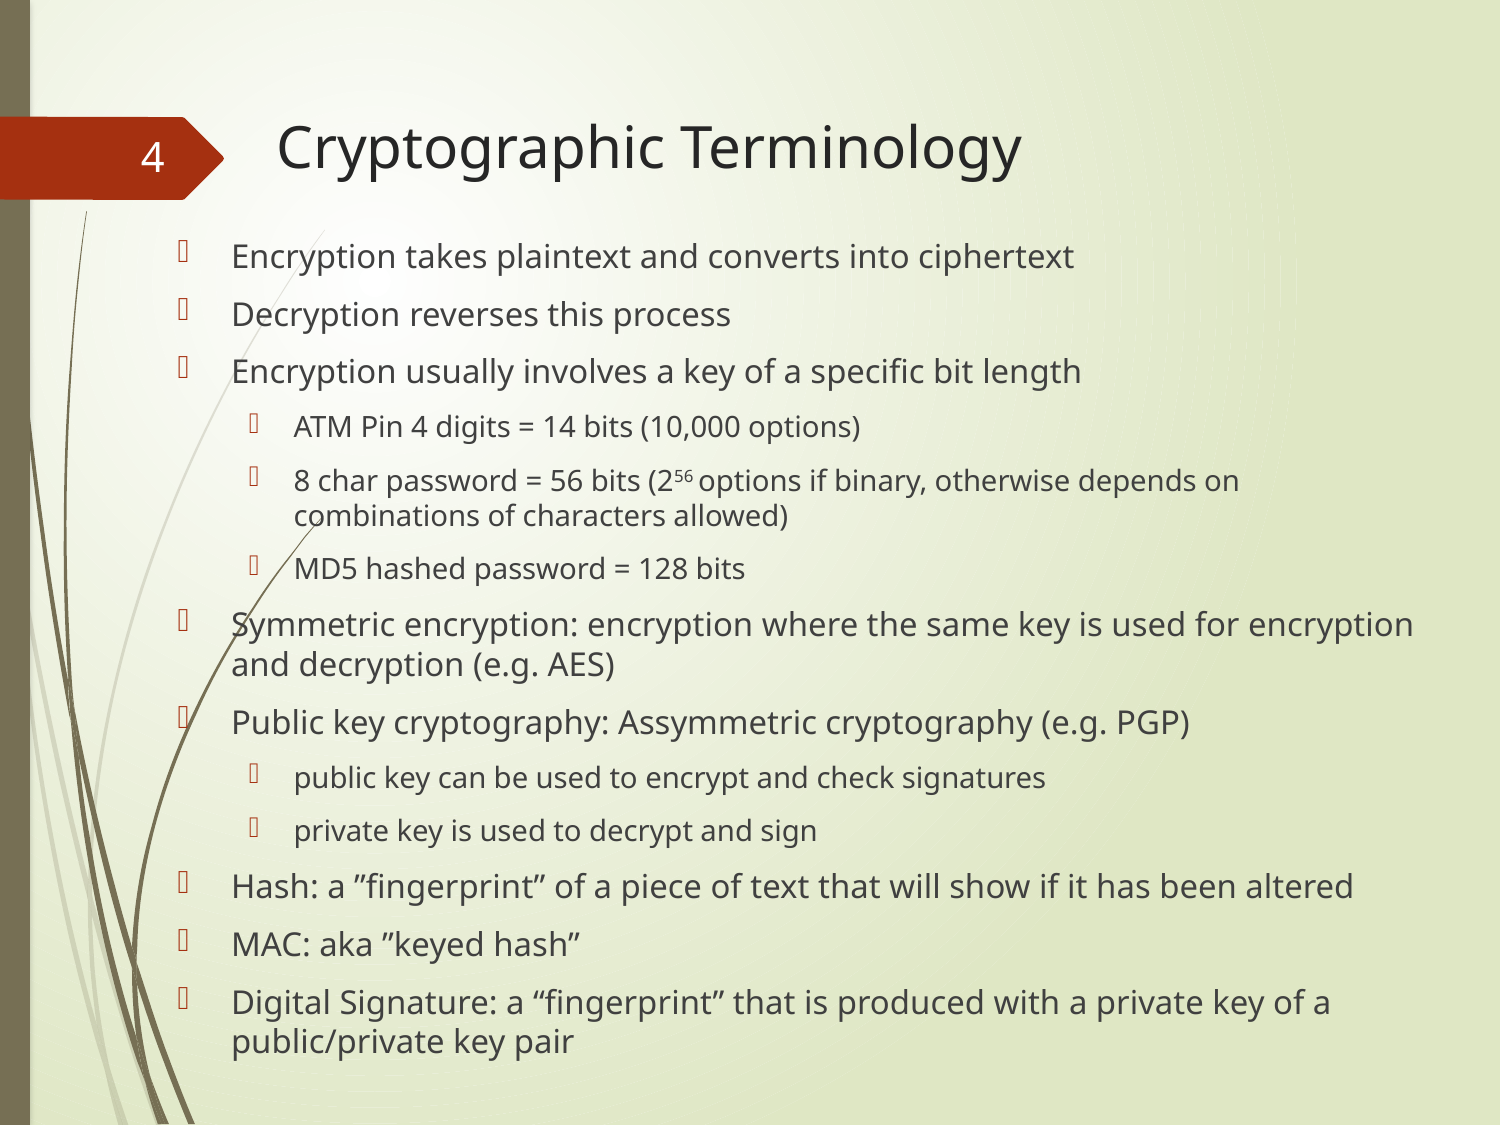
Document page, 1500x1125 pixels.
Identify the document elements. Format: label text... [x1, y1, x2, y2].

slide_number 4 [83, 129, 180, 190]
title Cryptographic Terminology [261, 102, 1460, 313]
list Encryption takes plaintext and converts into ciphertext Decryption reverses this process Encryption usually involves a key of a specific bit length ATM Pin 4 digits = 14 bits (10,000 options) 8 char password = 56 bits (256 options if binary, otherwise depends on combinations of characters allowed) MD5 hashed password = 128 bits Symmetric encryption: encryption where the same key is used for encryption and decryption (e.g. AES) Public key cryptography: Assymmetric cryptography (e.g. PGP) public key can be used to encrypt and check signatures private key is used to decrypt and sign Hash: a ”fingerprint” of a piece of text that will show if it has been altered MAC: aka ”keyed hash” Digital Signature: a “fingerprint” that is produced with a private key of a public/private key pair [162, 227, 1438, 1071]
